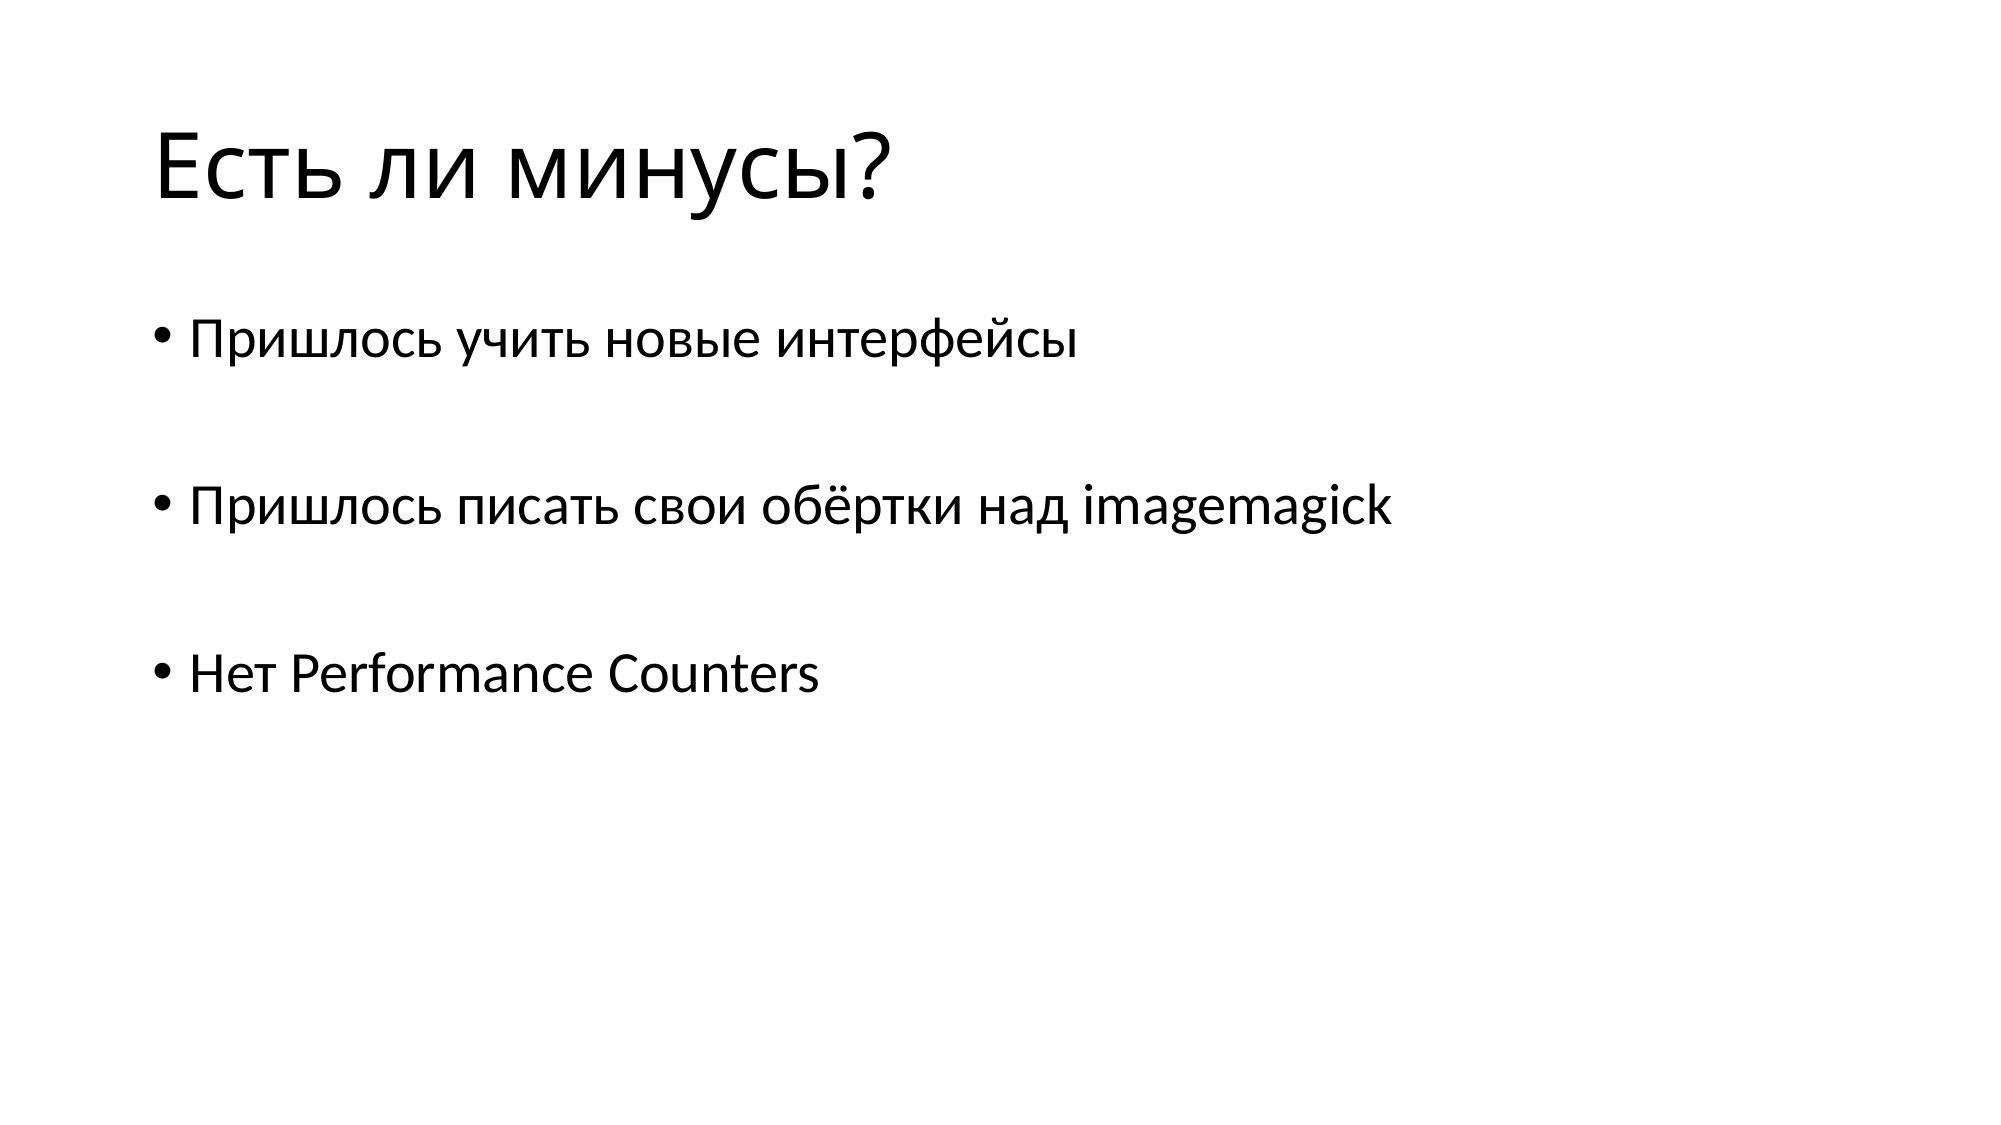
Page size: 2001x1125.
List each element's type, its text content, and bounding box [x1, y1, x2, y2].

list Пришлось учить новые интерфейсы Пришлось писать свои обёртки над imagemagick Нет Performance Counters [137, 299, 1863, 1014]
title Есть ли минусы? [137, 59, 1863, 278]
